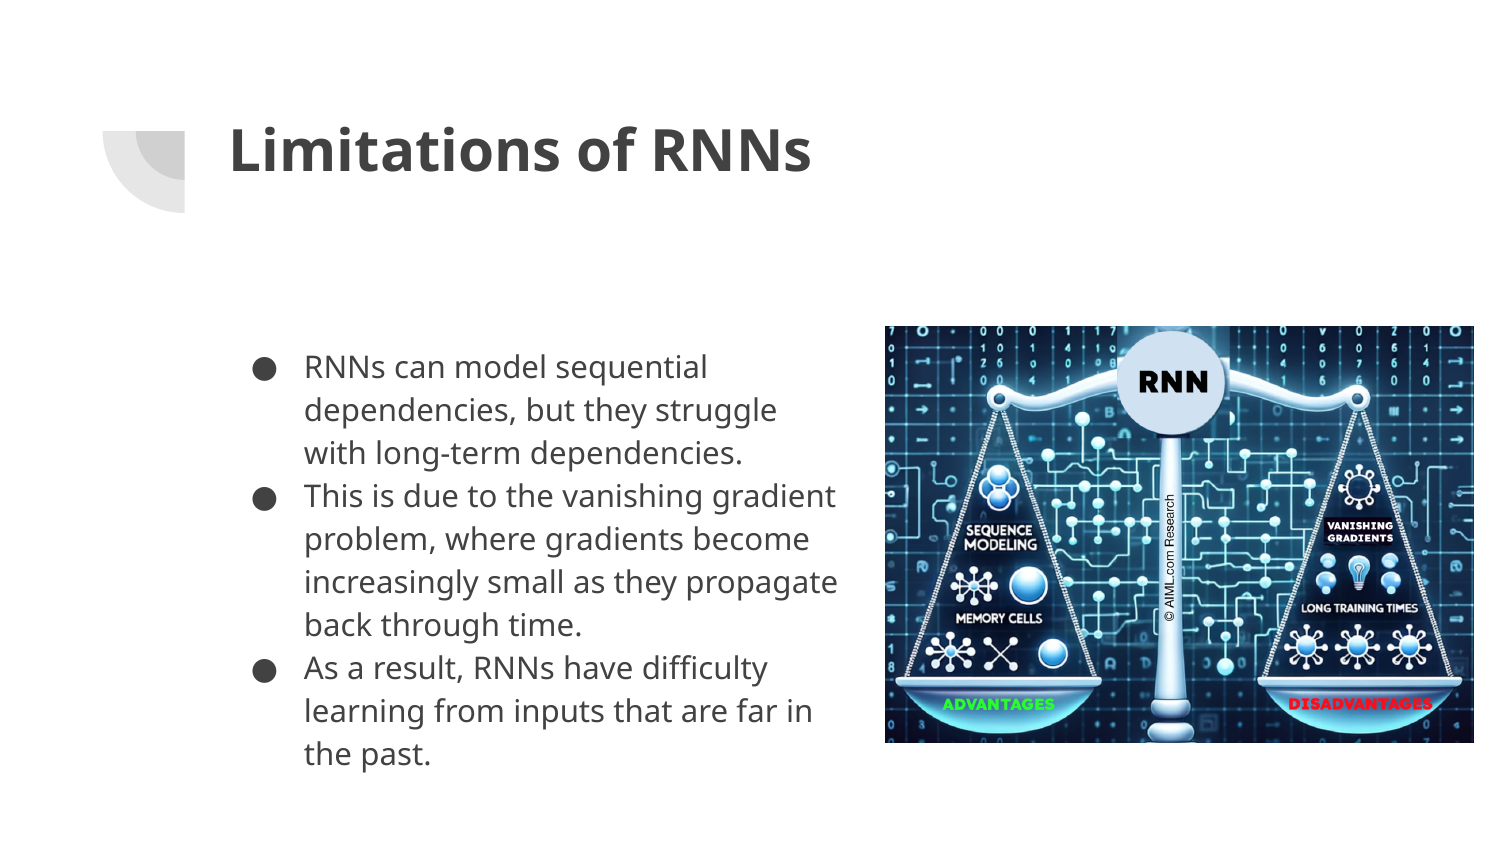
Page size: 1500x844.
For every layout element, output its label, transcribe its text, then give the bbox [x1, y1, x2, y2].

title Limitations of RNNs [213, 98, 1368, 263]
list RNNs can model sequential dependencies, but they struggle with long-term dependencies. This is due to the vanishing gradient problem, where gradients become increasingly small as they propagate back through time. As a result, RNNs have difficulty learning from inputs that are far in the past. [213, 326, 864, 813]
picture [885, 326, 1474, 743]
